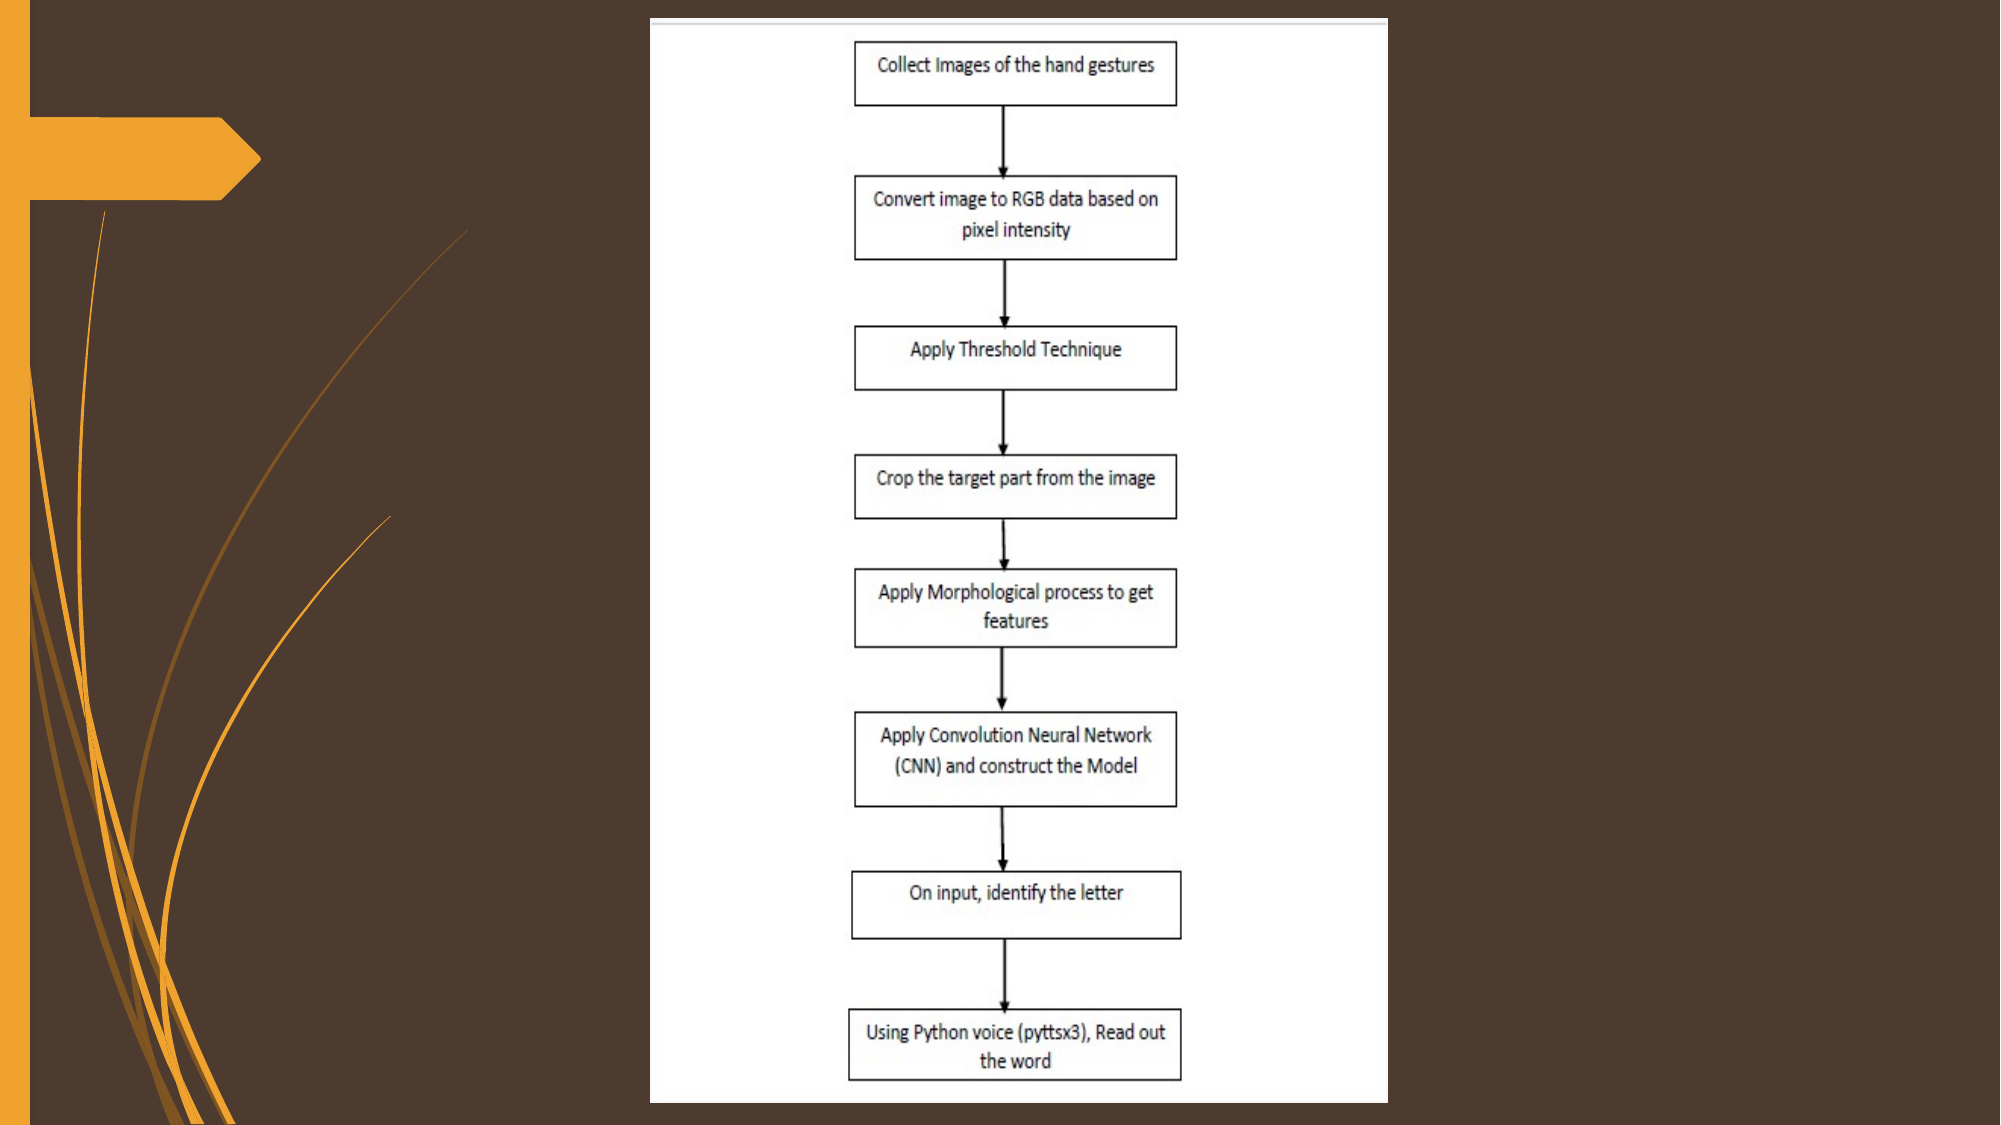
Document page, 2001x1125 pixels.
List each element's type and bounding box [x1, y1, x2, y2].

list [650, 18, 1389, 1103]
